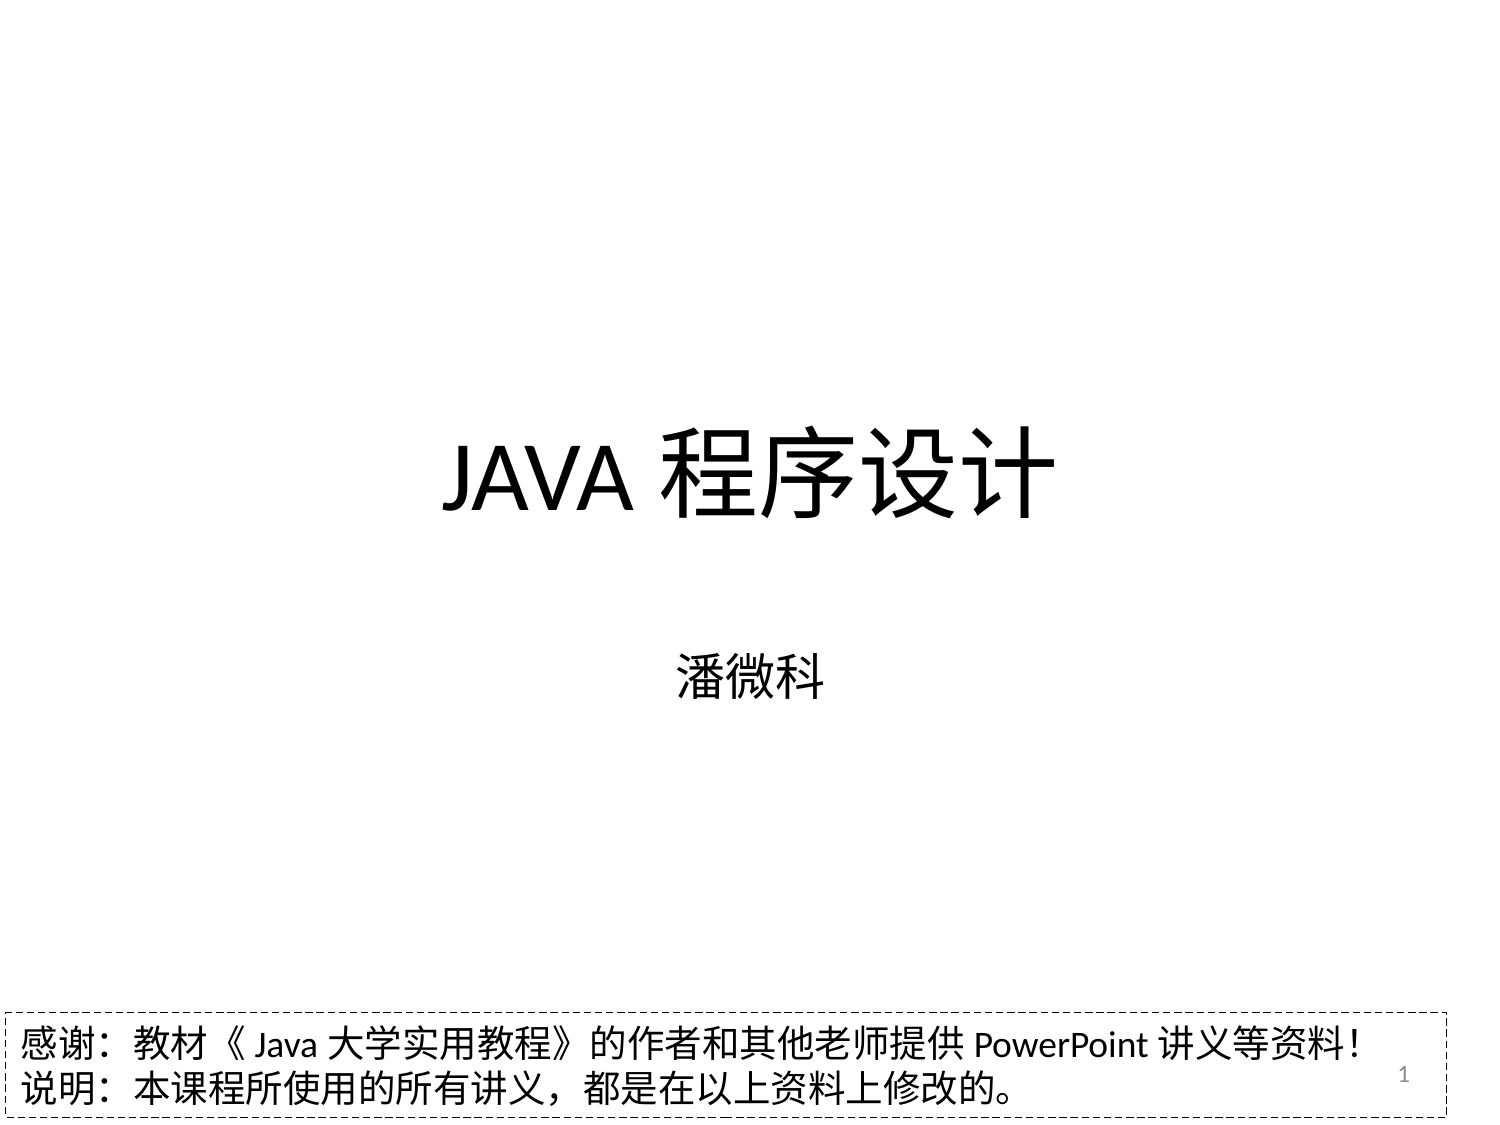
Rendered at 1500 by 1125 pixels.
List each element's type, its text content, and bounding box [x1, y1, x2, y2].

slide_number 1 [1074, 1042, 1425, 1103]
title JAVA程序设计 [112, 349, 1388, 591]
subtitle 潘微科 [225, 637, 1275, 925]
text_box 感谢：教材《Java大学实用教程》的作者和其他老师提供PowerPoint讲义等资料！ 说明：本课程所使用的所有讲义，都是在以上资料上修改的。 [5, 1012, 1447, 1118]
